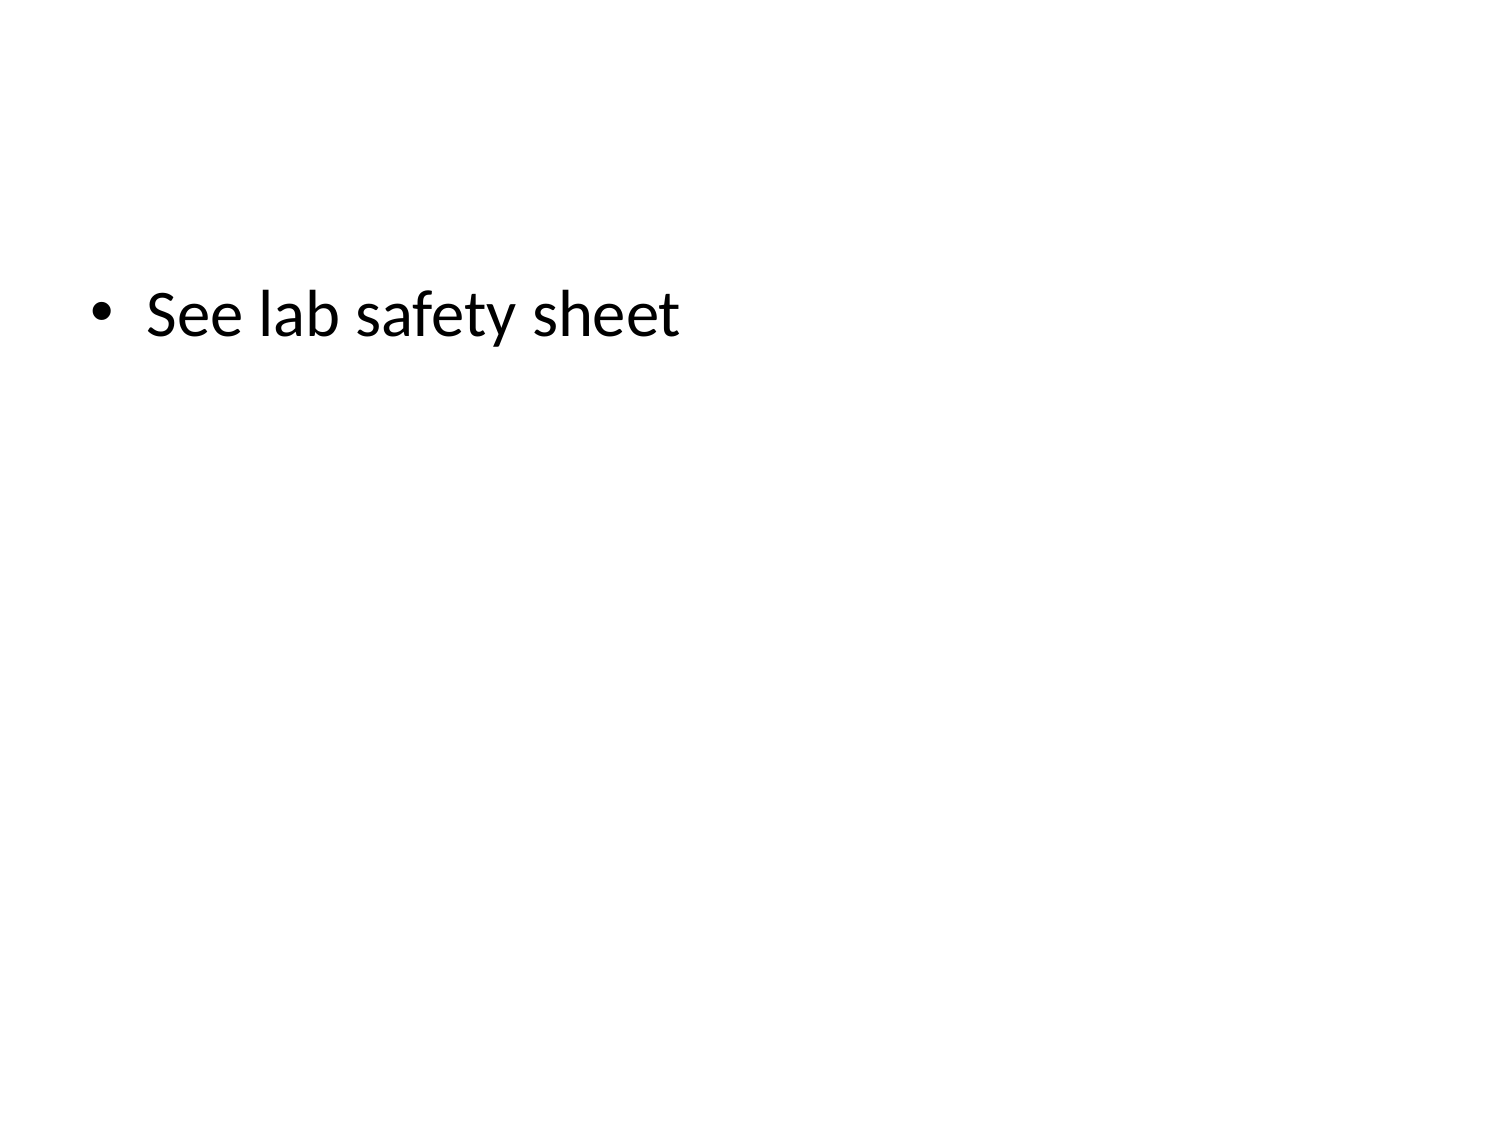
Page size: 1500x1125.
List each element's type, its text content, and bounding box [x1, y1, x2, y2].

list See lab safety sheet [75, 262, 1425, 1005]
